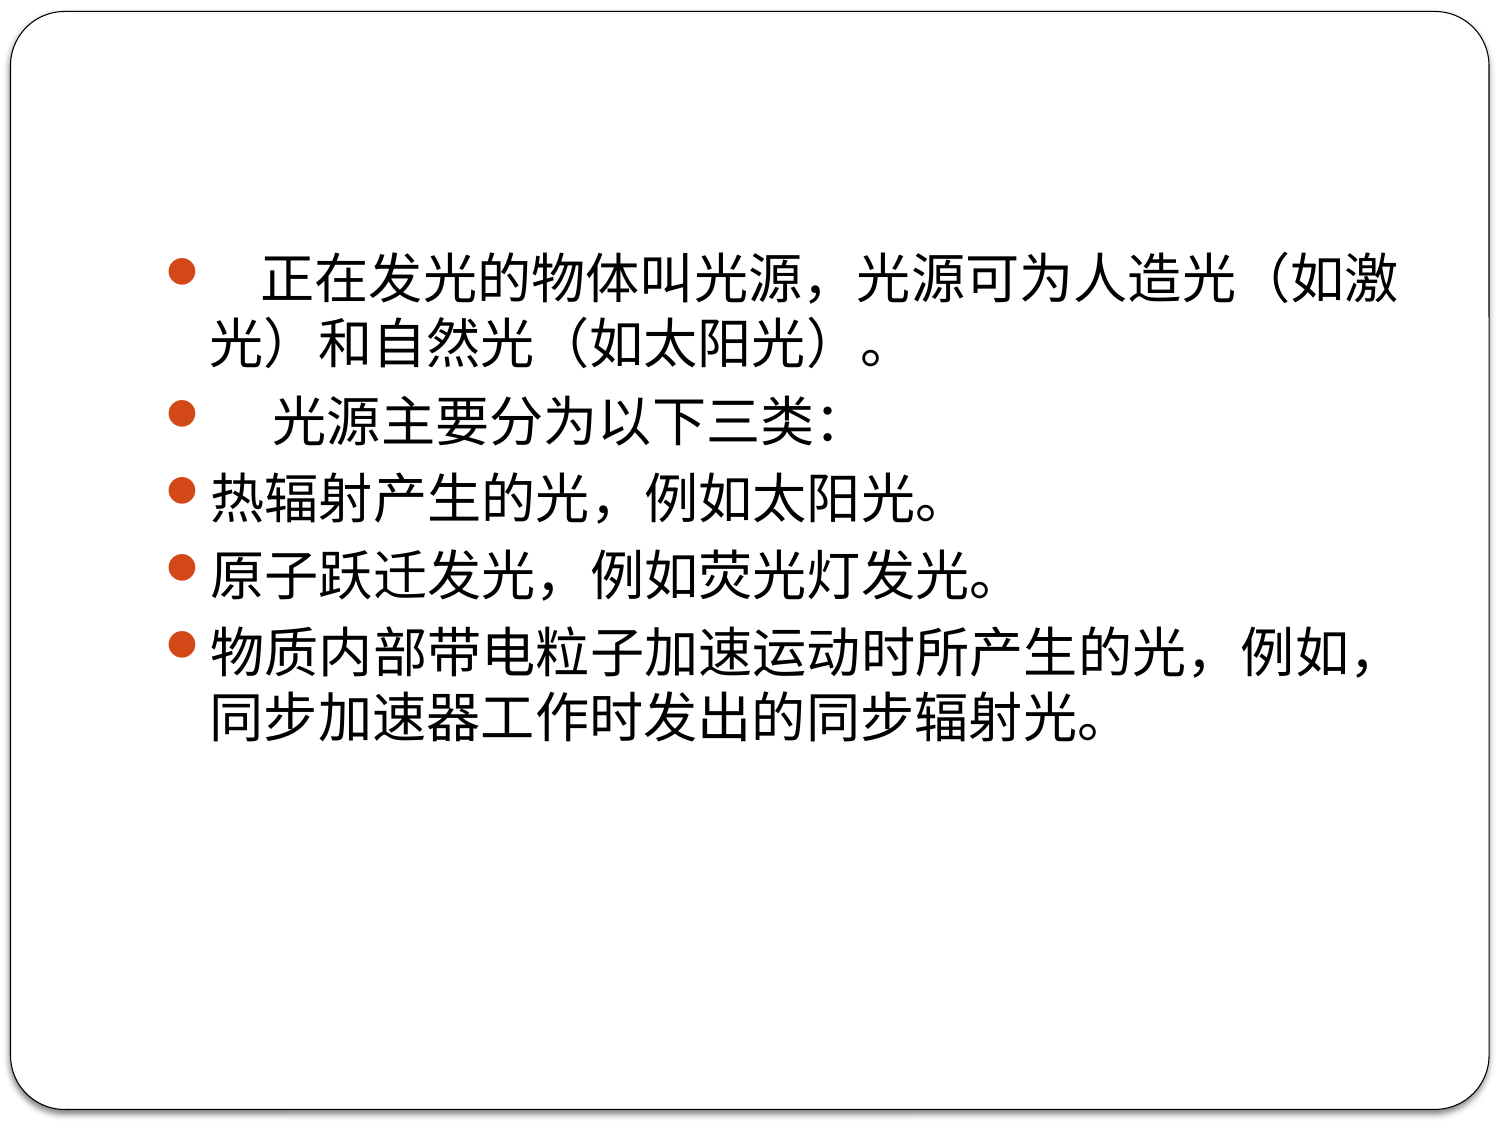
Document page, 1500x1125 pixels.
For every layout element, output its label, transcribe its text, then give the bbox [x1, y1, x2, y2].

list 正在发光的物体叫光源，光源可为人造光（如激光）和自然光（如太阳光）。 光源主要分为以下三类： 热辐射产生的光，例如太阳光。 原子跃迁发光，例如荧光灯发光。 物质内部带电粒子加速运动时所产生的光，例如，同步加速器工作时发出的同步辐射光。 [150, 237, 1425, 988]
